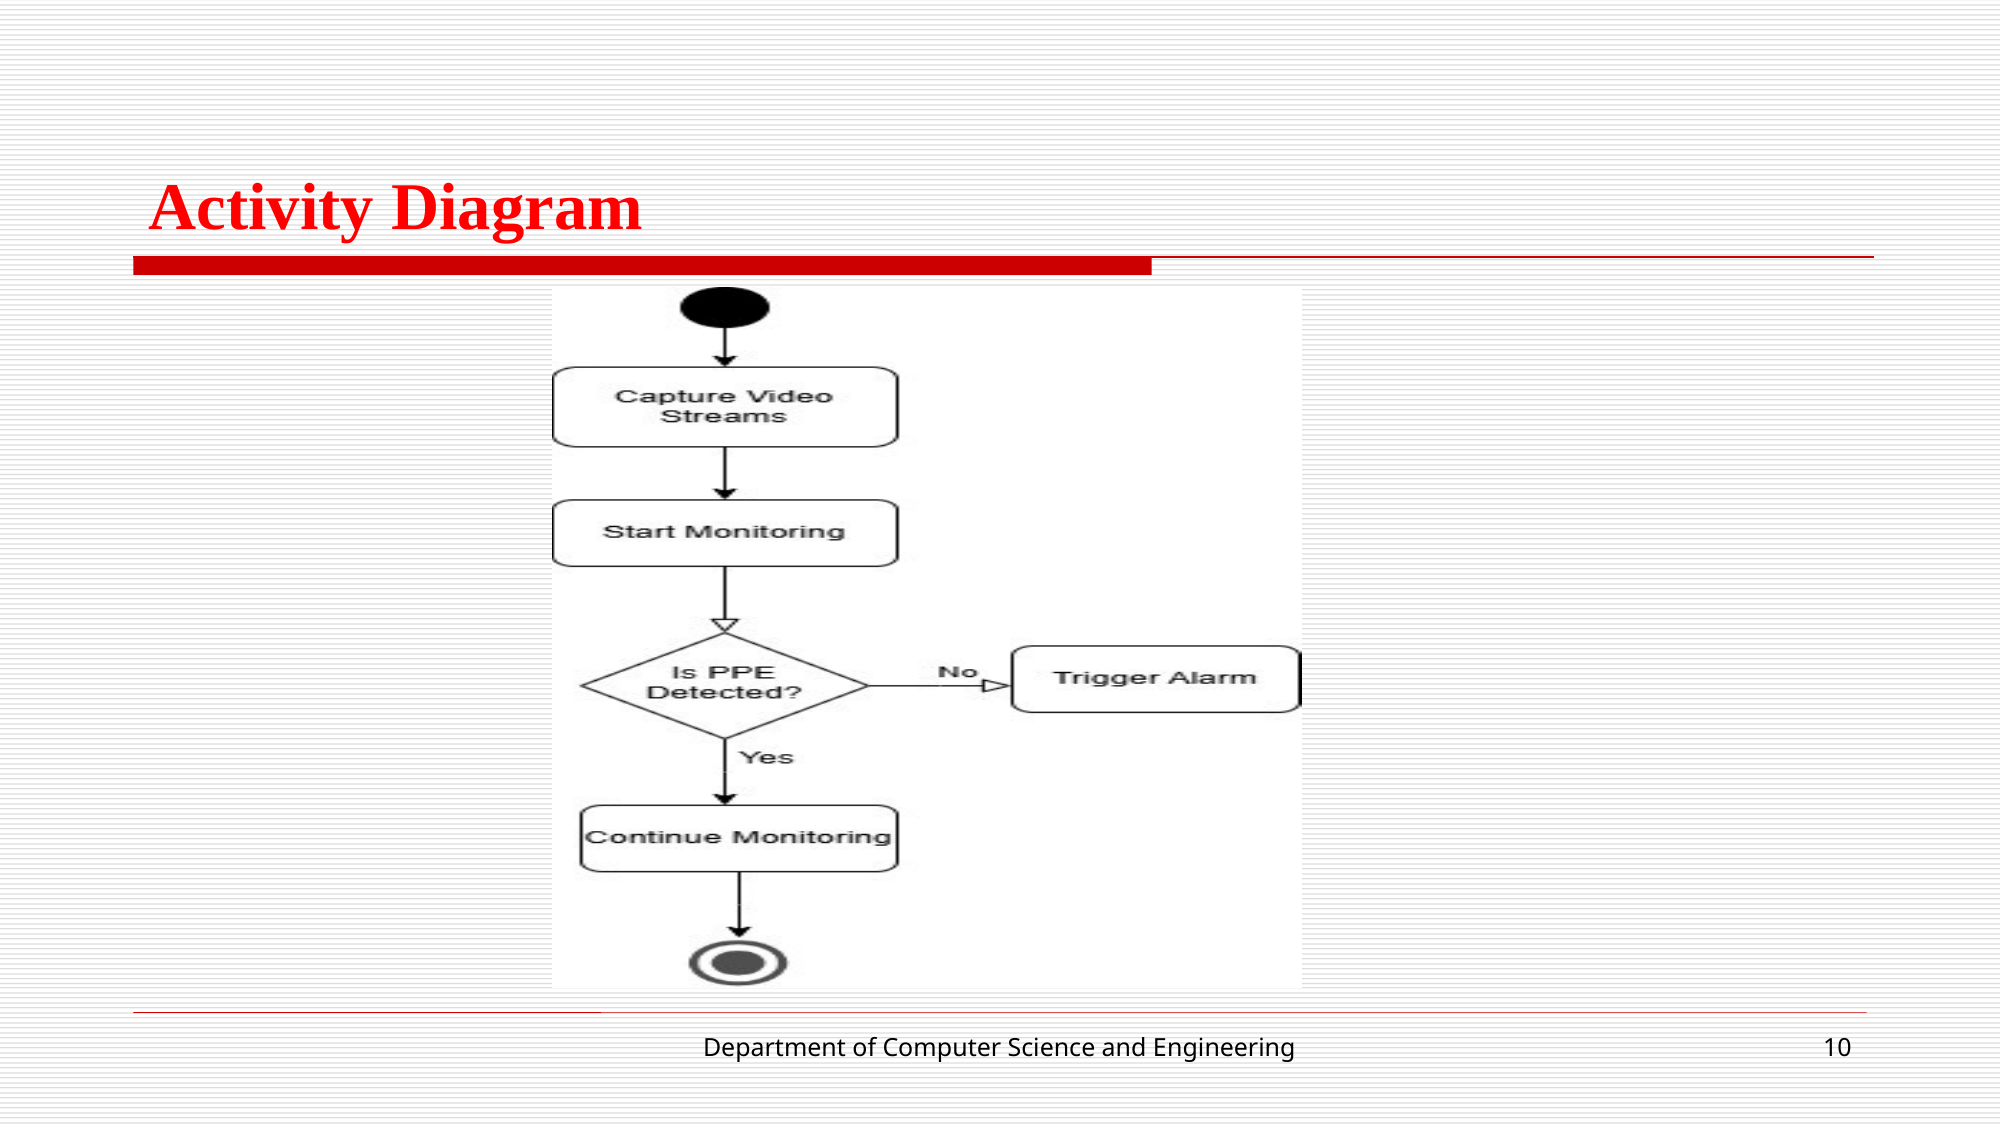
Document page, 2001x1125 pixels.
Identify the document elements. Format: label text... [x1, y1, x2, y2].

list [552, 287, 1302, 988]
footer Department of Computer Science and Engineering [683, 1024, 1317, 1103]
slide_number 10 [1433, 1024, 1867, 1103]
title Activity Diagram [133, 51, 1884, 251]
picture [0, 0, 2001, 1125]
